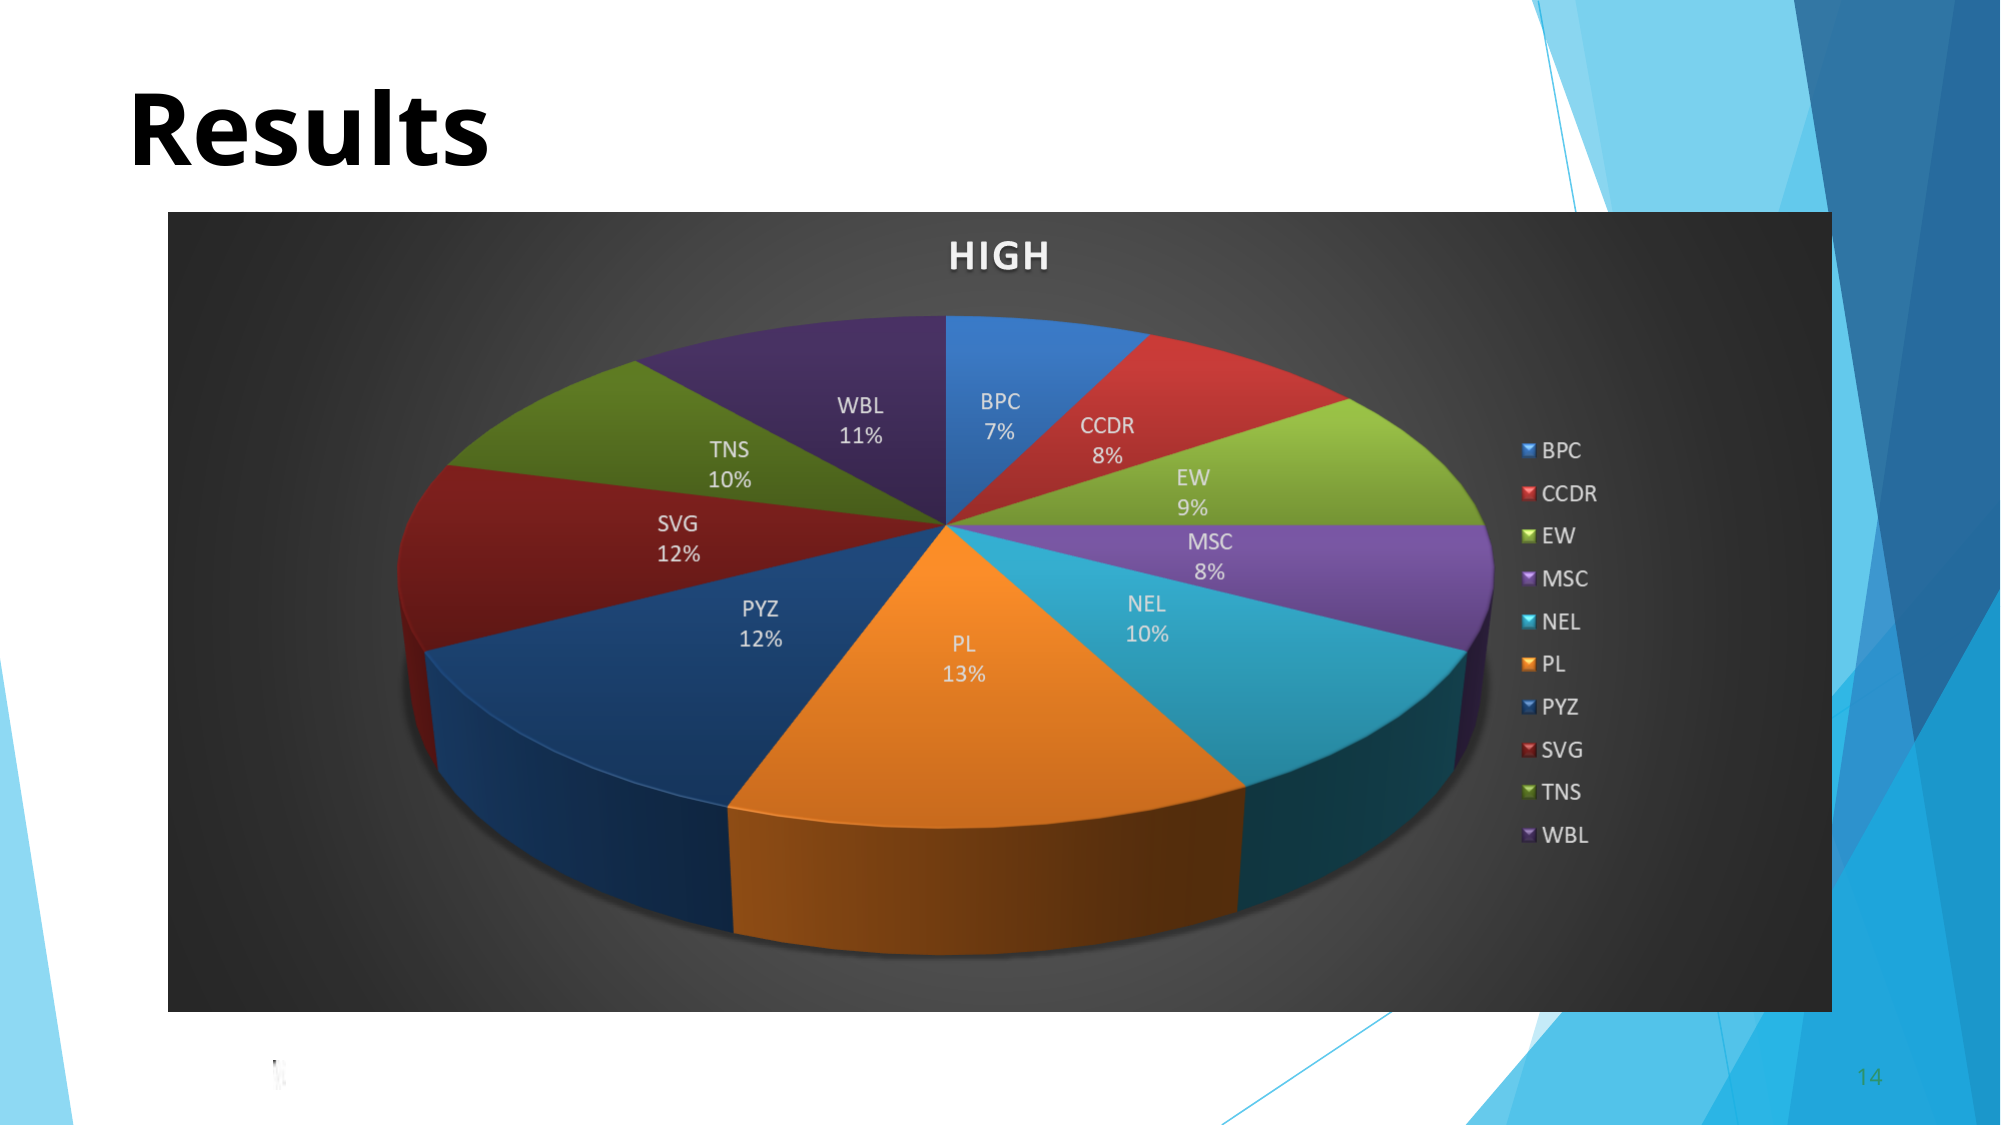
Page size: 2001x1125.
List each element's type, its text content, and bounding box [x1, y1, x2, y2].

text_box 14 [1849, 1061, 1888, 1095]
picture [273, 1060, 287, 1091]
title Results [123, 63, 775, 254]
picture [168, 212, 1832, 1012]
